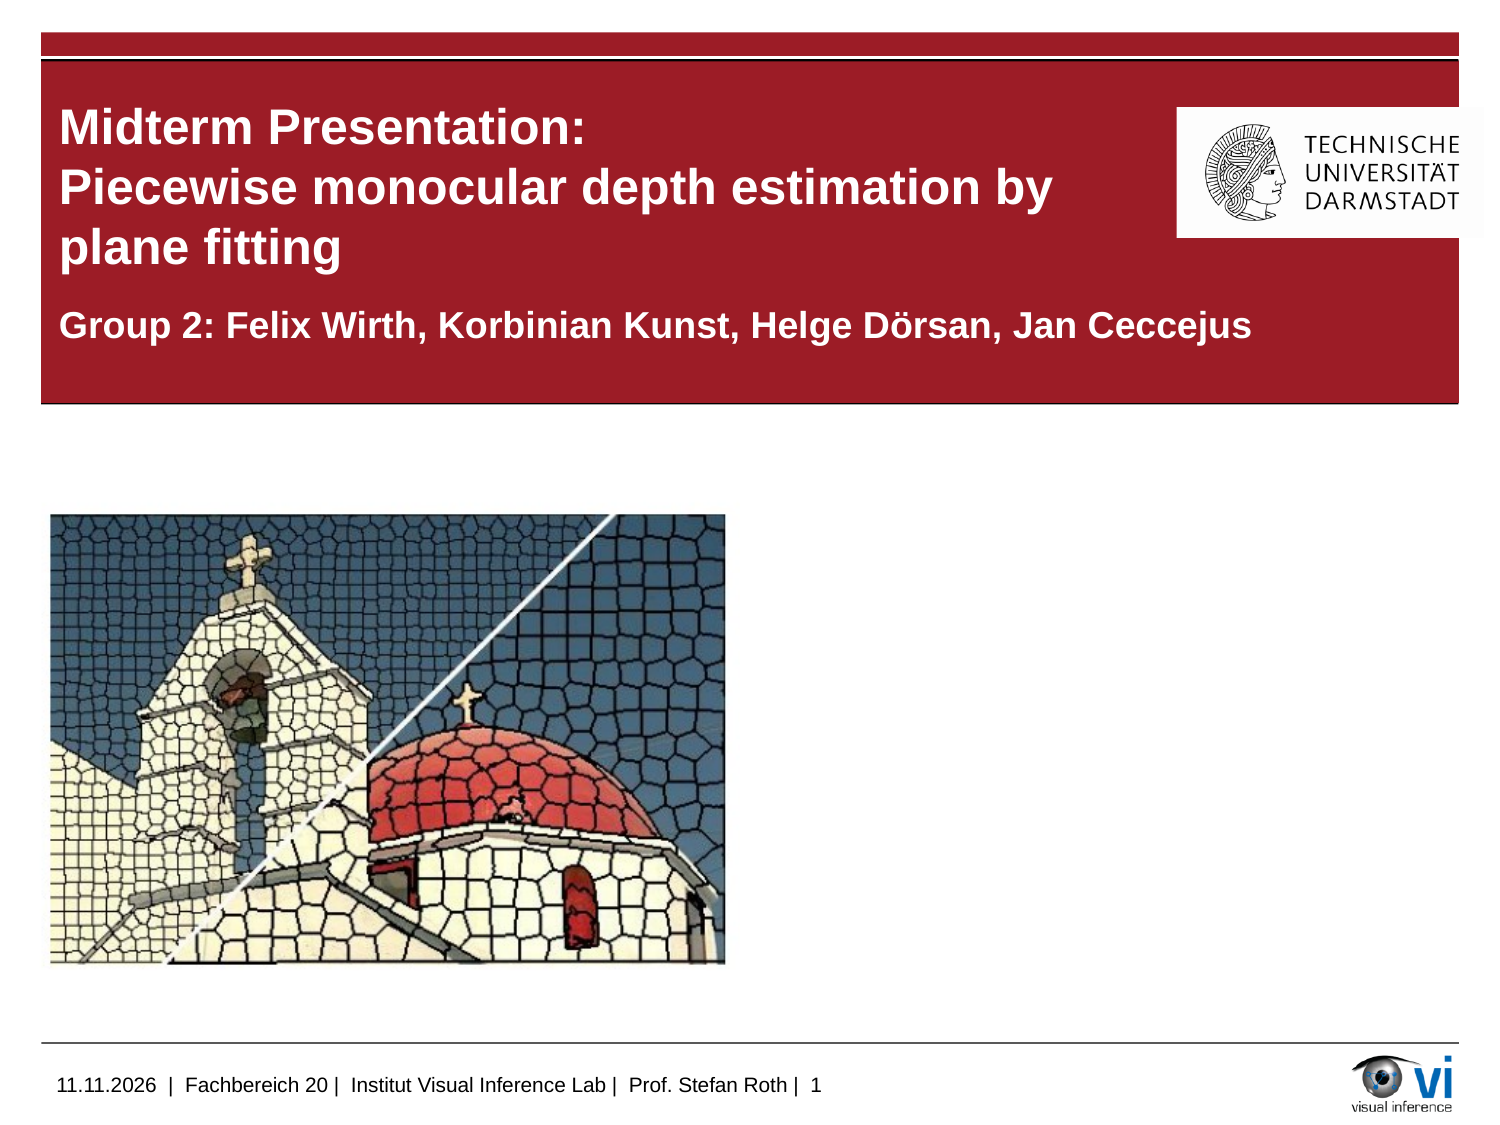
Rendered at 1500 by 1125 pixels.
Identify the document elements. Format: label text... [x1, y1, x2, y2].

title Midterm Presentation: Piecewise monocular depth estimation by plane fitting [58, 115, 1149, 254]
picture [1351, 1055, 1500, 1112]
picture [36, 496, 741, 978]
subtitle Group 2: Felix Wirth, Korbinian Kunst, Helge Dörsan, Jan Ceccejus [58, 287, 1330, 443]
picture [1176, 107, 1484, 238]
